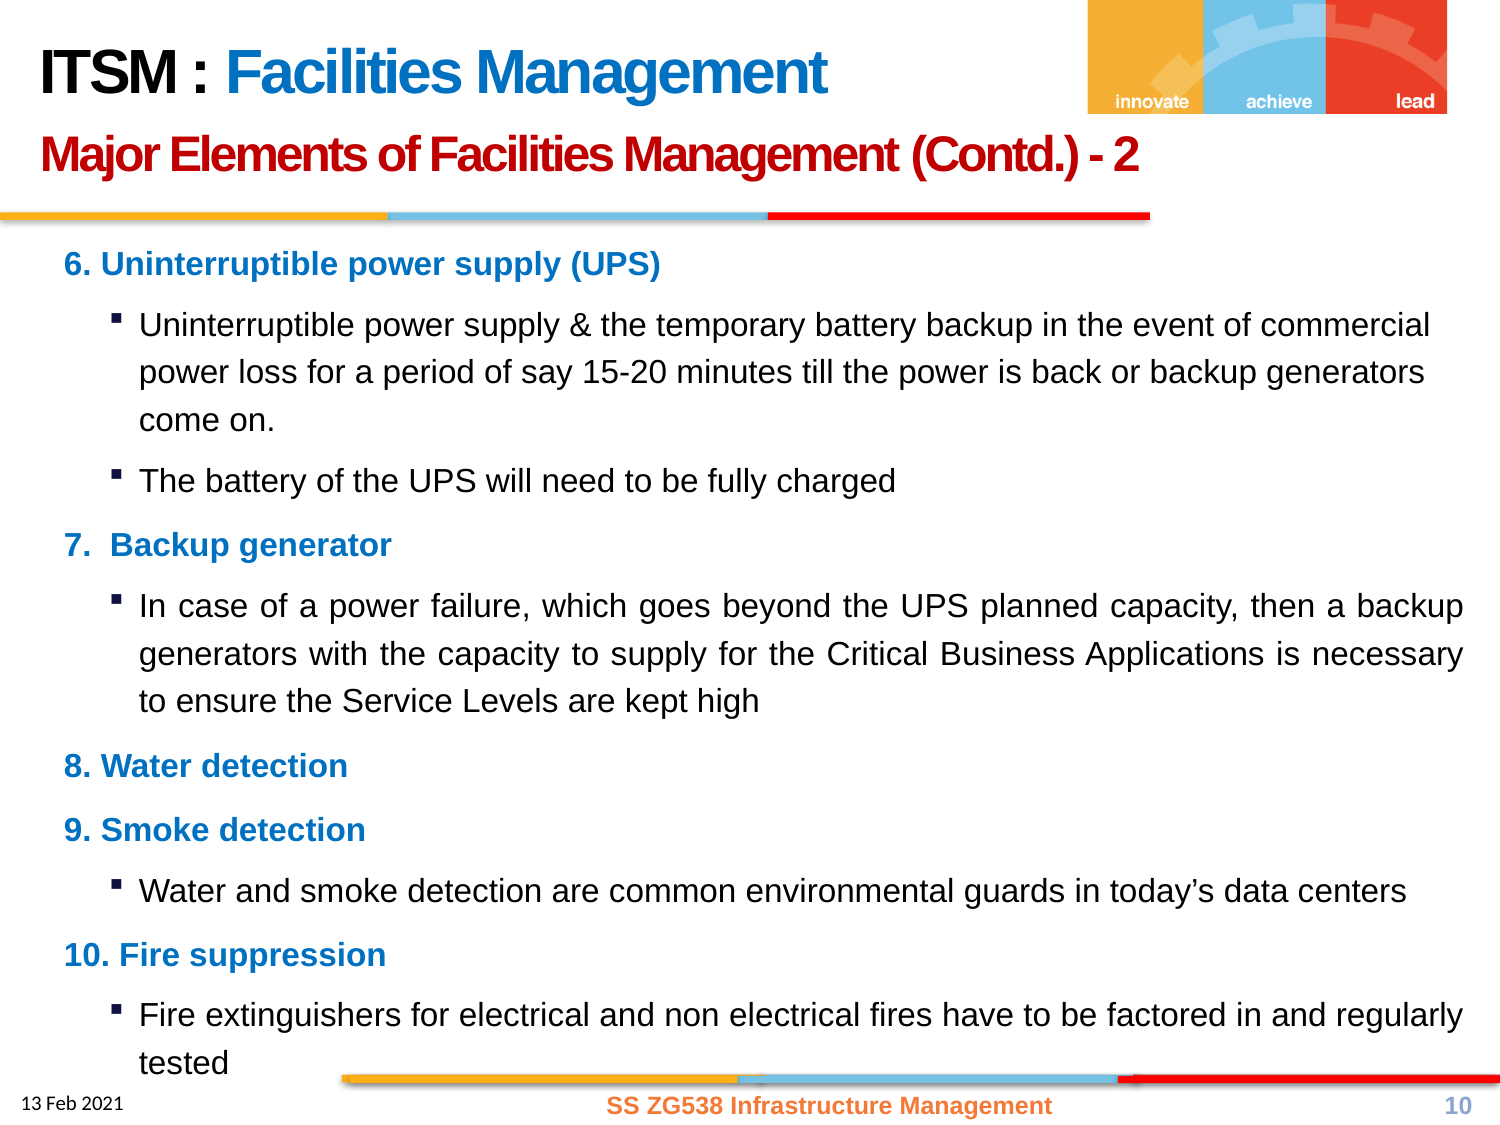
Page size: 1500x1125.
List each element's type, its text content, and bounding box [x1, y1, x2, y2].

list ITSM : Facilities Management Major Elements of Facilities Management (Contd.) - 2 [24, 0, 1225, 213]
picture [1225, 0, 1448, 114]
list 6. Uninterruptible power supply (UPS) Uninterruptible power supply & the temporary battery backup in the event of commercial power loss for a period of say 15-20 minutes till the power is back or backup generators come on. The battery of the UPS will need to be fully charged 7. Backup generator In case of a power failure, which goes beyond the UPS planned capacity, then a backup generators with the capacity to supply for the Critical Business Applications is necessary to ensure the Service Levels are kept high 8. Water detection 9. Smoke detection Water and smoke detection are common environmental guards in today’s data centers 10. Fire suppression Fire extinguishers for electrical and non electrical fires have to be factored in and regularly tested [18, 222, 1482, 1060]
footer SS ZG538 Infrastructure Management [587, 1074, 1073, 1125]
slide_number 10 [1137, 1074, 1488, 1125]
